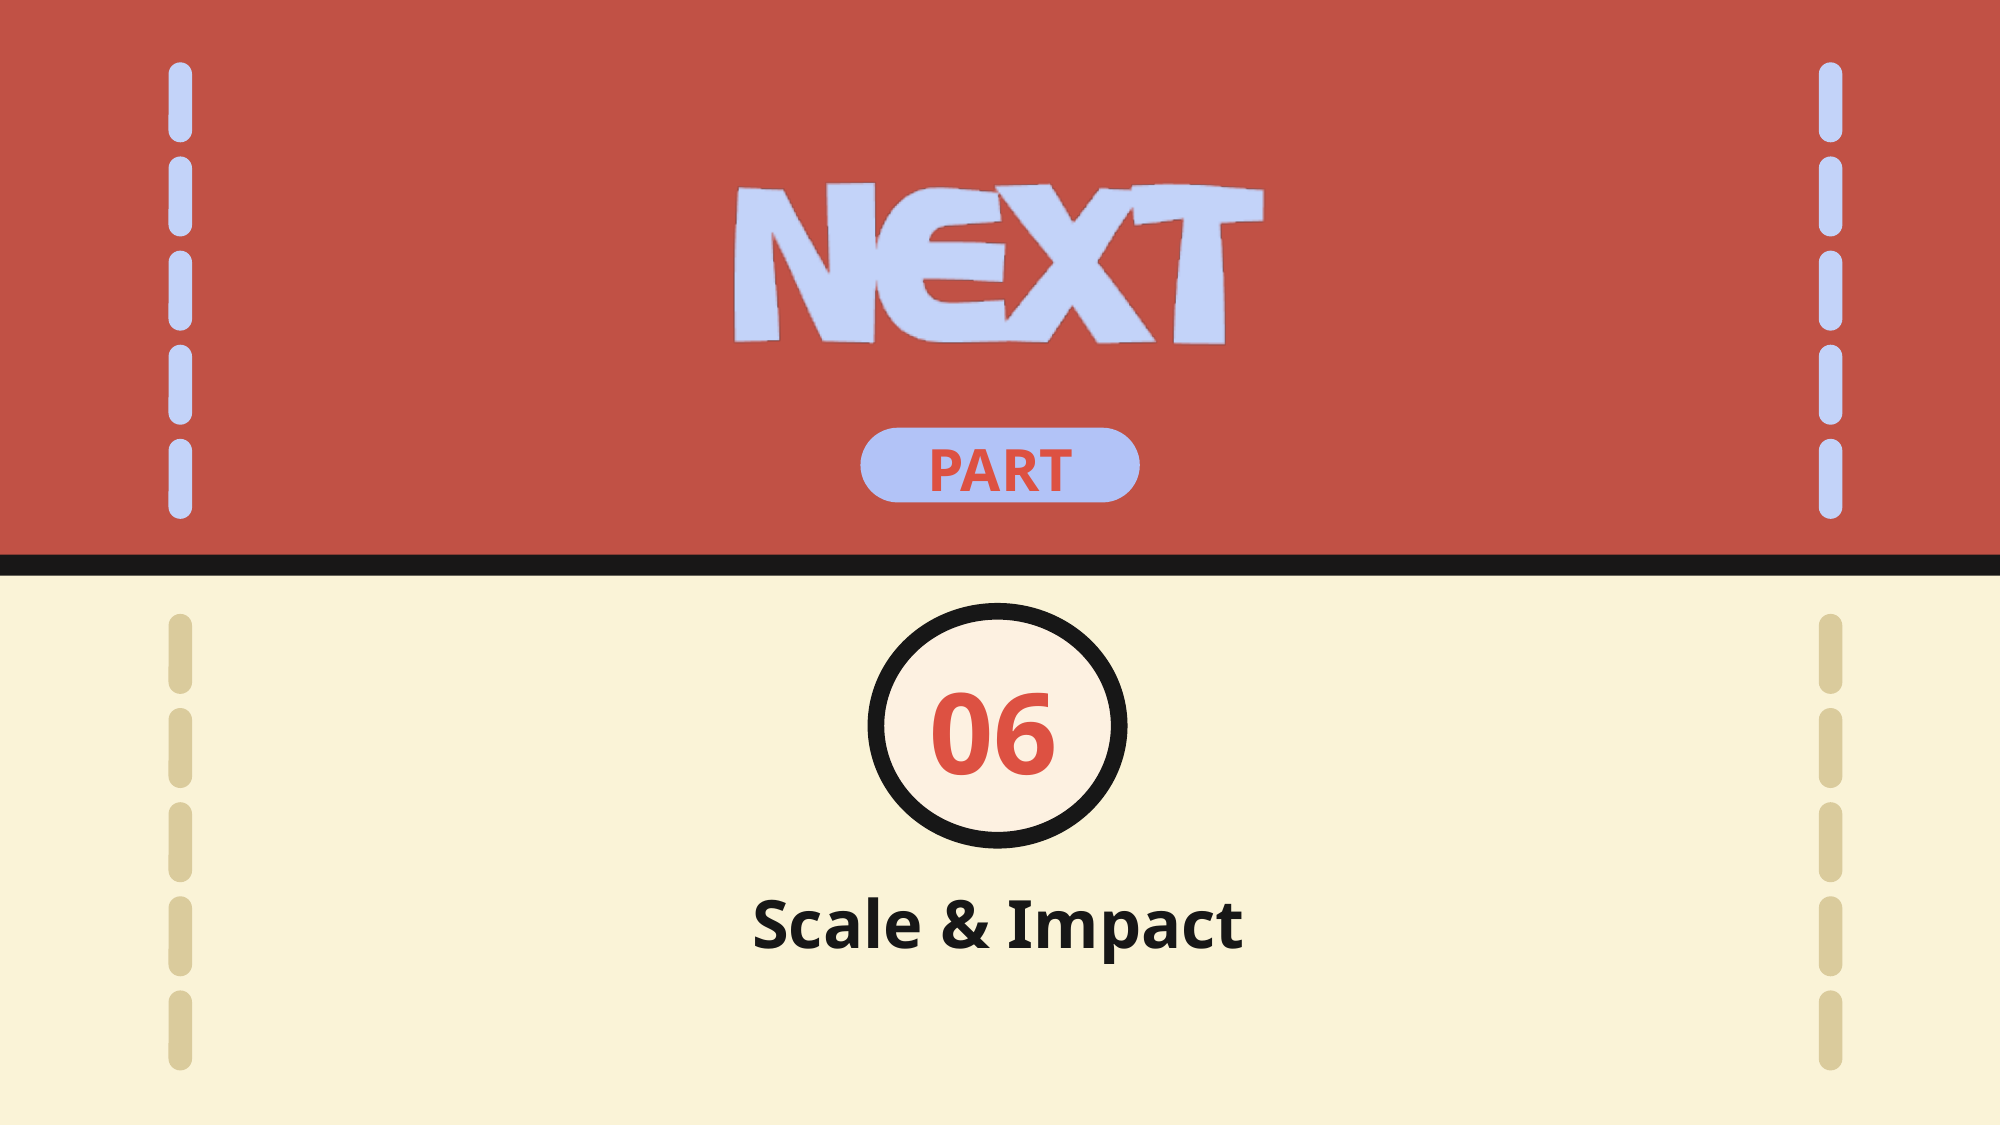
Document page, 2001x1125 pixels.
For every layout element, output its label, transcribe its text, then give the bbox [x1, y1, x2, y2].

text_box [168, 344, 193, 425]
text_box [1818, 62, 1843, 143]
text_box [1818, 896, 1843, 977]
text_box [1818, 156, 1843, 237]
text_box [168, 250, 193, 331]
text_box [168, 896, 193, 977]
text_box PART [905, 425, 1095, 495]
text_box [1818, 250, 1843, 331]
text_box Scale & Impact [168, 874, 1829, 970]
text_box [168, 62, 193, 143]
text_box [860, 427, 1140, 503]
text_box 06 [875, 611, 1120, 841]
text_box [168, 156, 193, 237]
text_box [1818, 438, 1843, 519]
text_box [1818, 802, 1843, 883]
text_box [168, 438, 193, 519]
picture [695, 133, 1305, 385]
text_box [168, 802, 193, 883]
text_box [168, 613, 193, 694]
text_box [1818, 344, 1843, 425]
text_box [0, 0, 2000, 554]
text_box [1818, 613, 1843, 694]
text_box [168, 708, 193, 788]
text_box [1818, 708, 1843, 788]
text_box [0, 576, 2000, 1125]
text_box [168, 990, 193, 1071]
text_box [1818, 990, 1843, 1071]
text_box [0, 554, 2000, 576]
